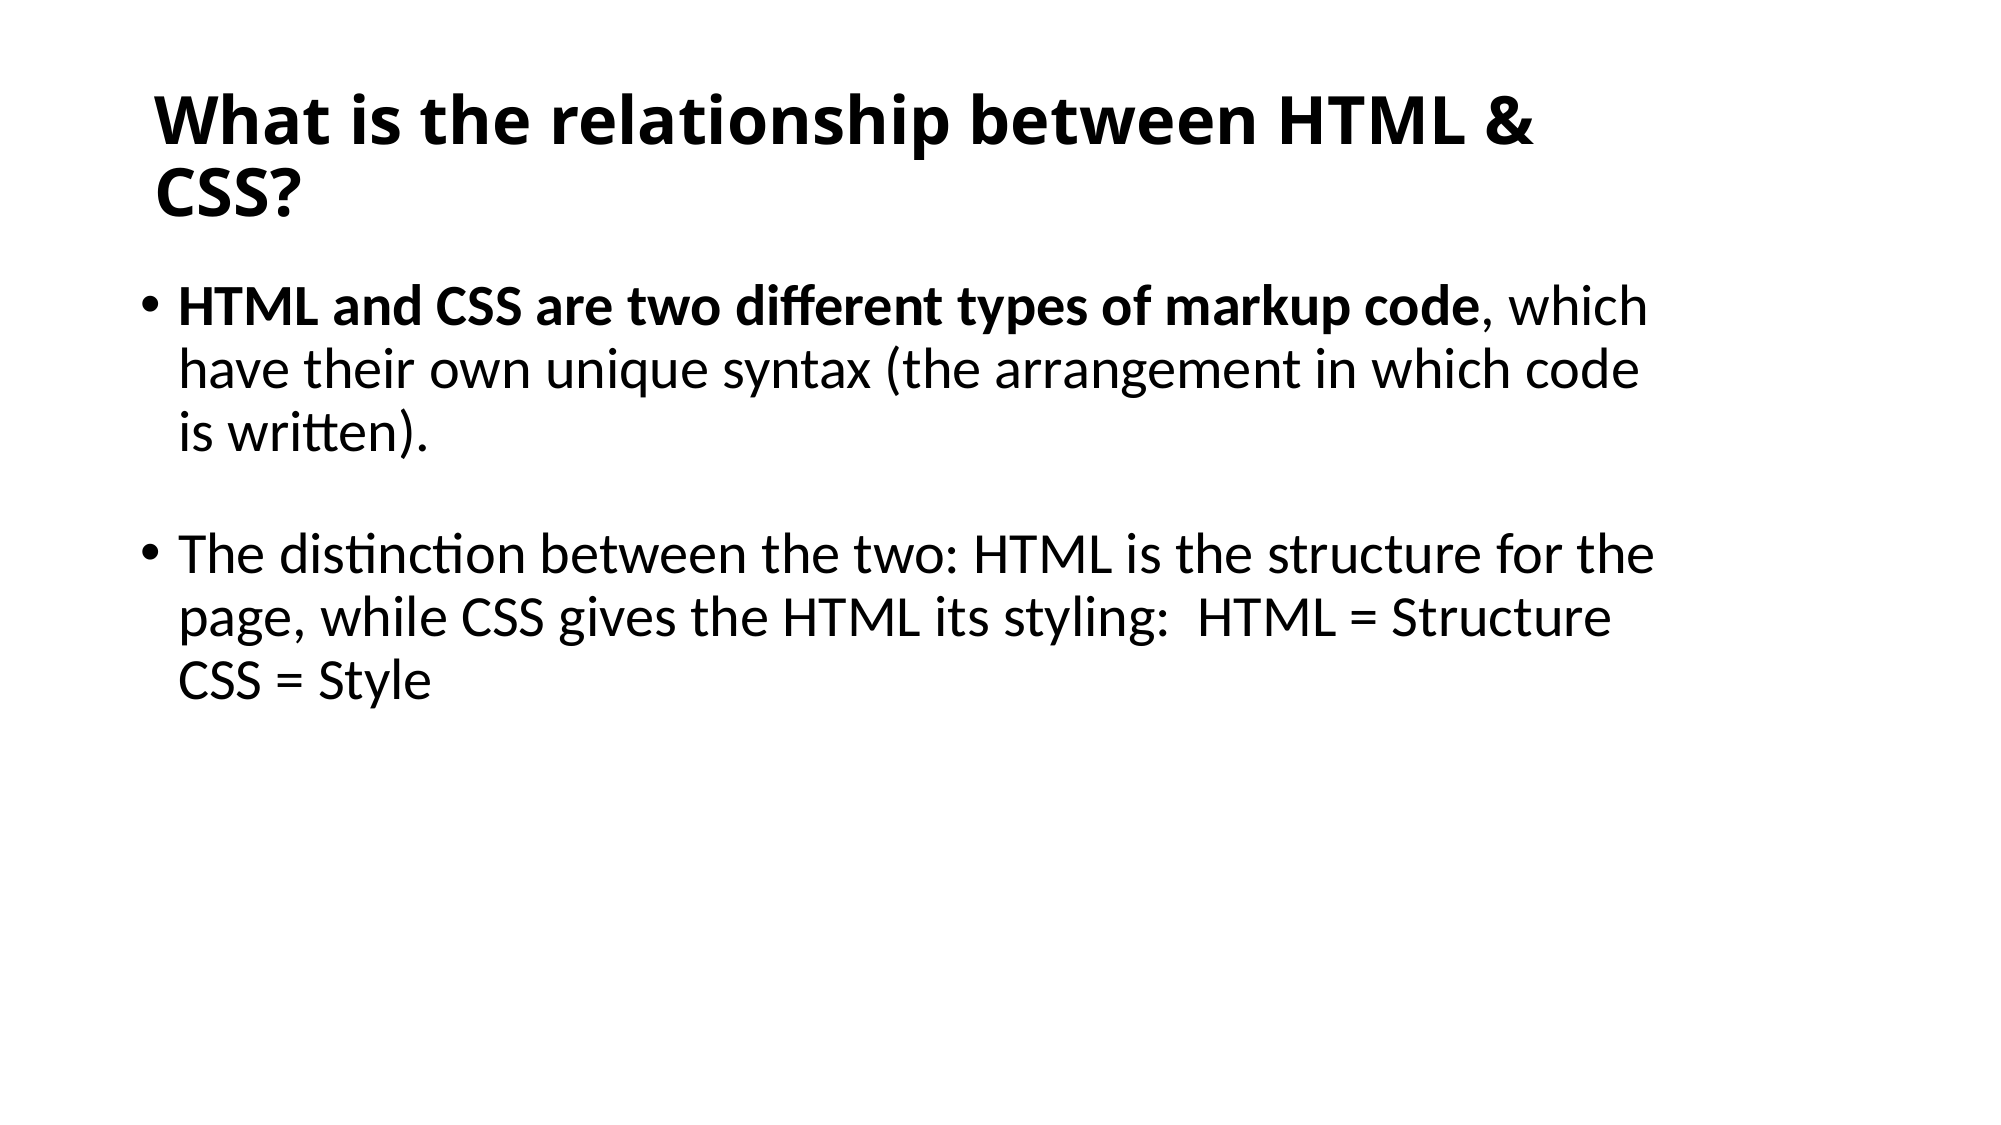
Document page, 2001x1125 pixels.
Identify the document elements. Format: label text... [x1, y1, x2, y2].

title What is the relationship between HTML & CSS? [139, 59, 1577, 258]
list HTML and CSS are two different types of markup code, which have their own unique syntax (the arrangement in which code is written). The distinction between the two: HTML is the structure for the page, while CSS gives the HTML its styling: HTML = Structure CSS = Style [125, 267, 1675, 955]
